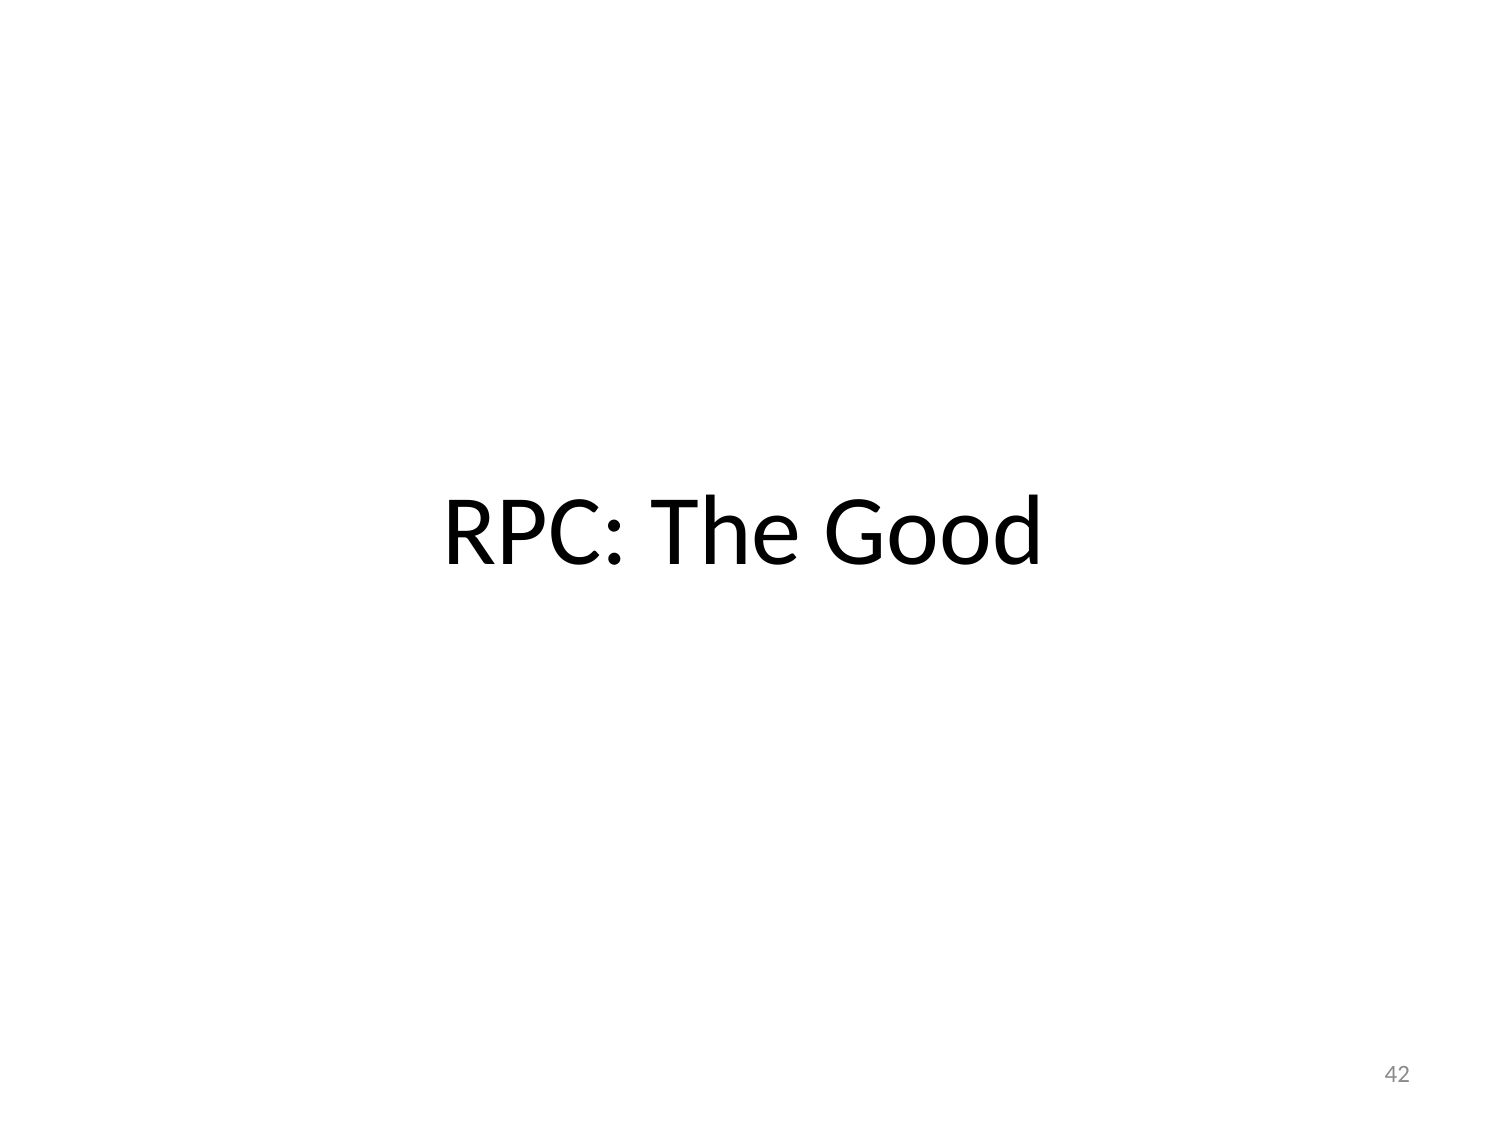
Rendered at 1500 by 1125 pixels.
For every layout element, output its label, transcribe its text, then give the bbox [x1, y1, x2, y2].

text_box RPC: The Good [302, 457, 1185, 593]
slide_number 42 [1074, 1042, 1425, 1103]
